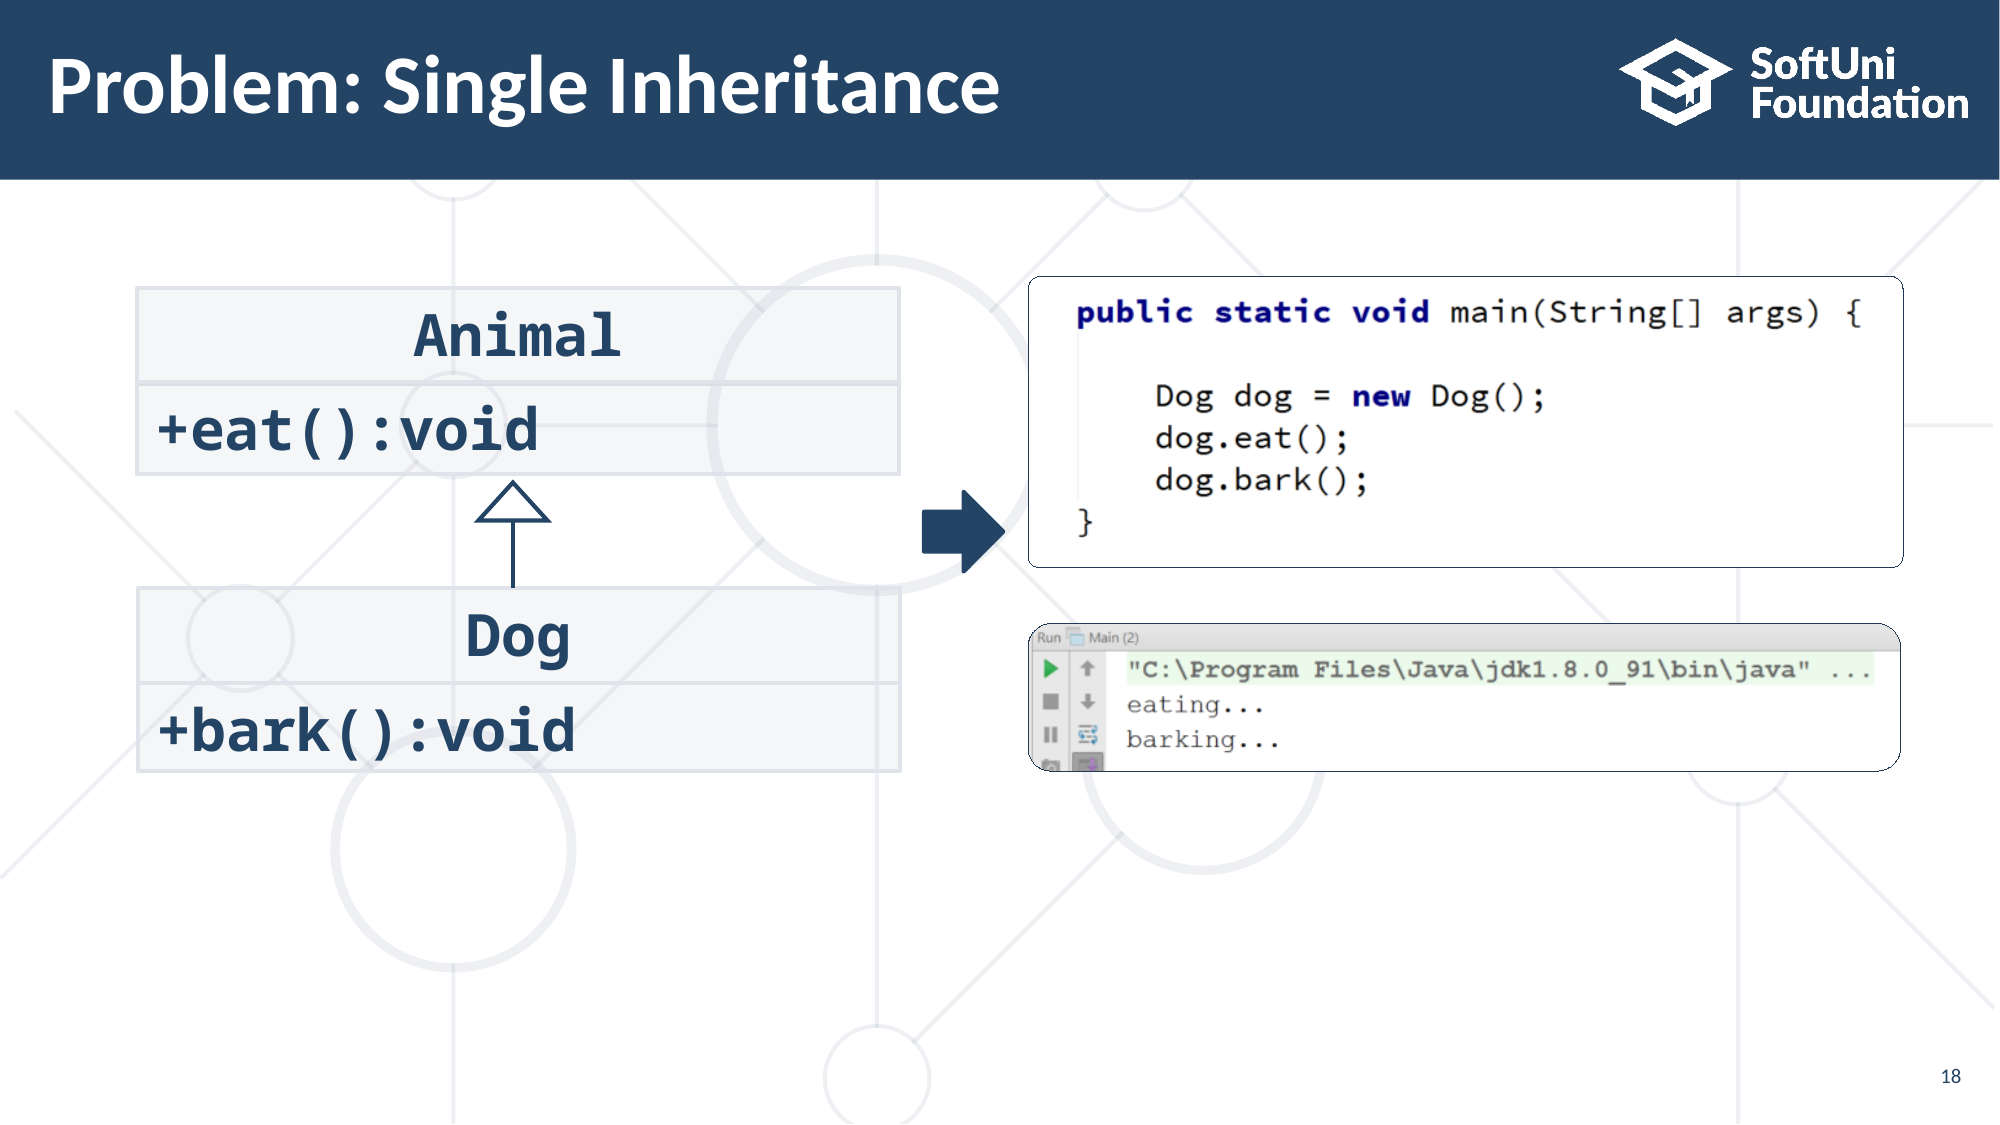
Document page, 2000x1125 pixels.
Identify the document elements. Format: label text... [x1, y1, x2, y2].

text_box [136, 287, 900, 475]
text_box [138, 587, 901, 772]
title Problem: Single Inheritance [31, 16, 1591, 162]
text_box [478, 483, 548, 521]
slide_number 18 [1896, 1049, 1968, 1101]
picture [1027, 276, 1904, 568]
picture [1618, 38, 1968, 126]
text_box [921, 489, 1006, 574]
picture [1027, 623, 1901, 772]
